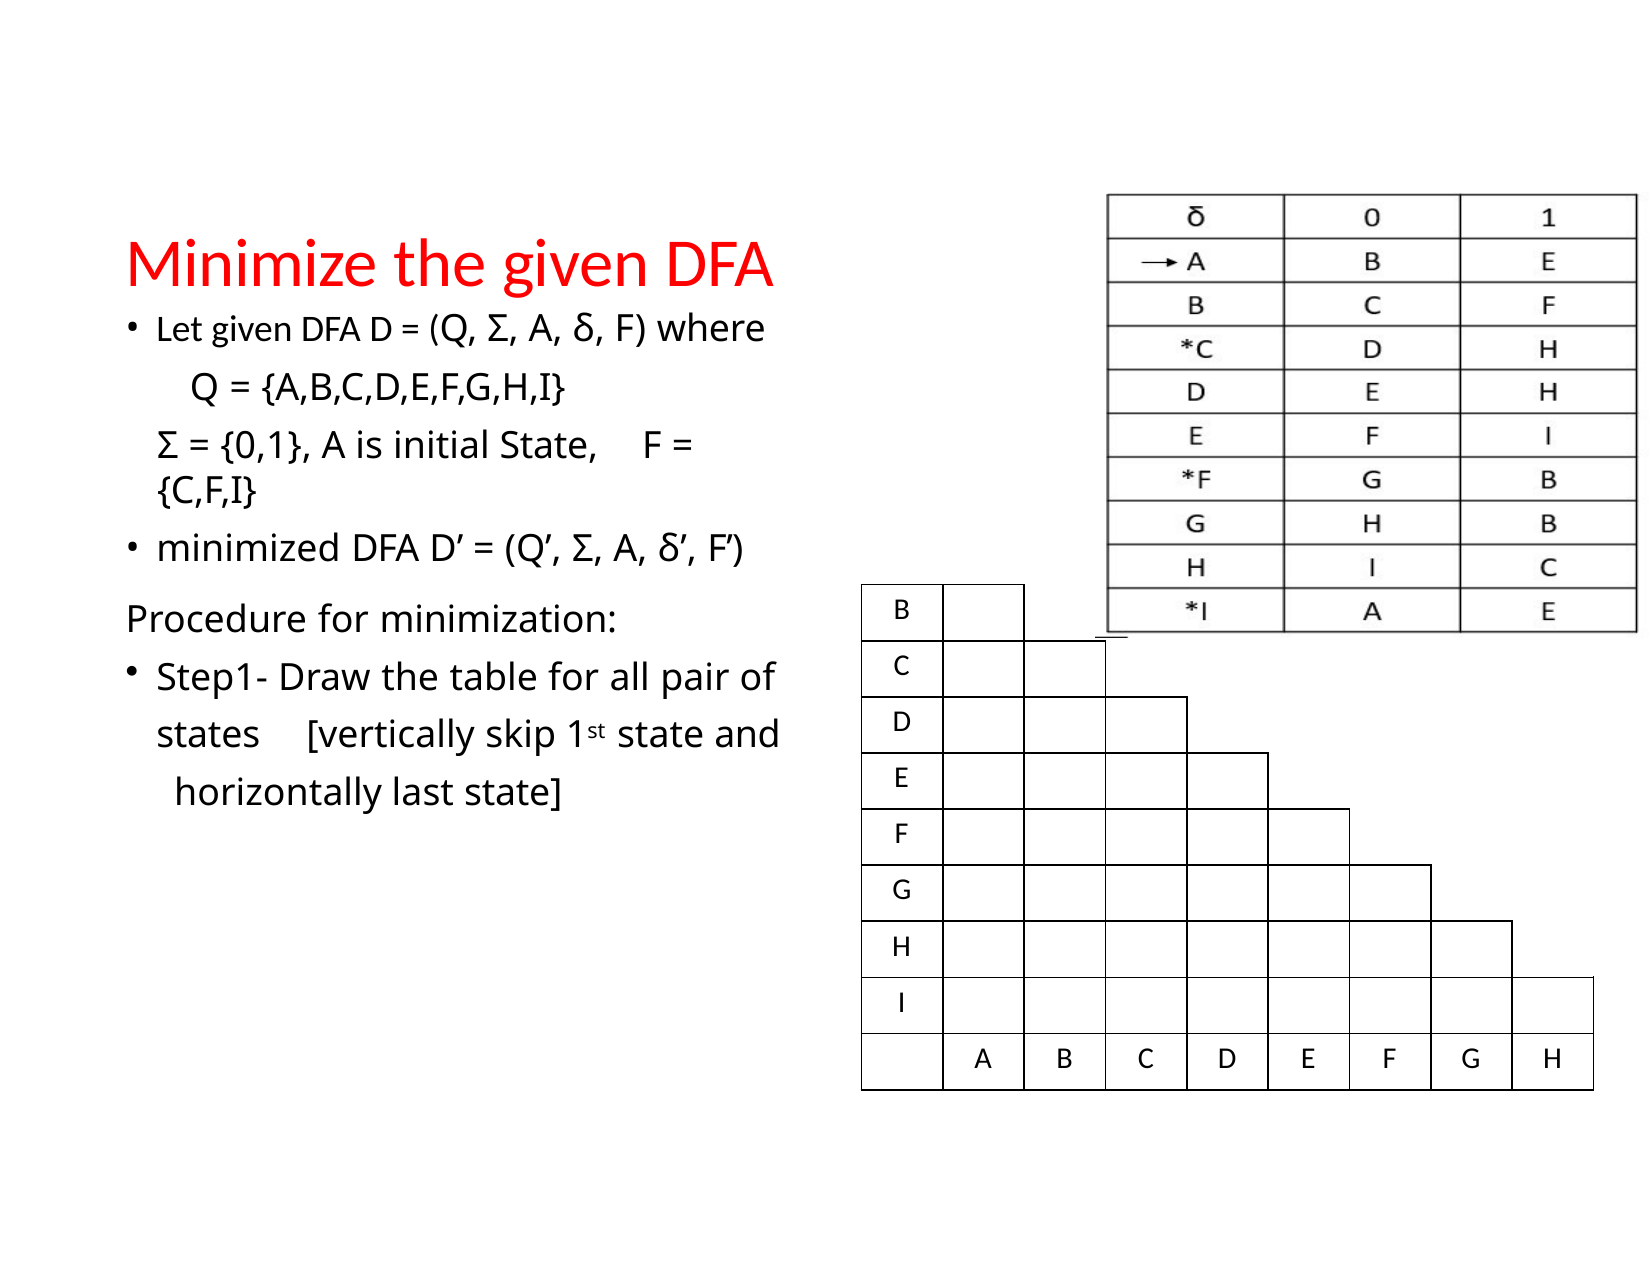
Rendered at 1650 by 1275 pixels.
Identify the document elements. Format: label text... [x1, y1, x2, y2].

text_box E [1298, 1035, 1319, 1075]
text_box D [890, 698, 914, 738]
text_box H [1540, 1035, 1565, 1075]
text_box C [891, 642, 913, 682]
text_box H I [890, 904, 914, 1019]
text_box C [1135, 1035, 1157, 1075]
text_box A [972, 1035, 995, 1075]
text_box Procedure for minimization: Step1- Draw the table for all pair of states [vertically skip 1st state and horizontally last state] [119, 579, 860, 814]
text_box Let given DFA D = (Q, Σ, A, δ, F) where Q = {A,B,C,D,E,F,G,H,I} Σ = {0,1}, A is initial State, F = {C,F,I} minimized DFA D’ = (Q’, Σ, A, δ’, F’) [123, 287, 781, 569]
text_box B [1054, 1035, 1076, 1075]
picture [1094, 192, 1649, 638]
text_box G [1459, 1035, 1484, 1075]
text_box D [1215, 1035, 1240, 1075]
text_box E [892, 754, 912, 792]
title Minimize the given DFA [123, 216, 775, 287]
text_box F [1380, 1035, 1400, 1075]
text_box B [891, 586, 913, 626]
text_box F G [890, 792, 914, 904]
